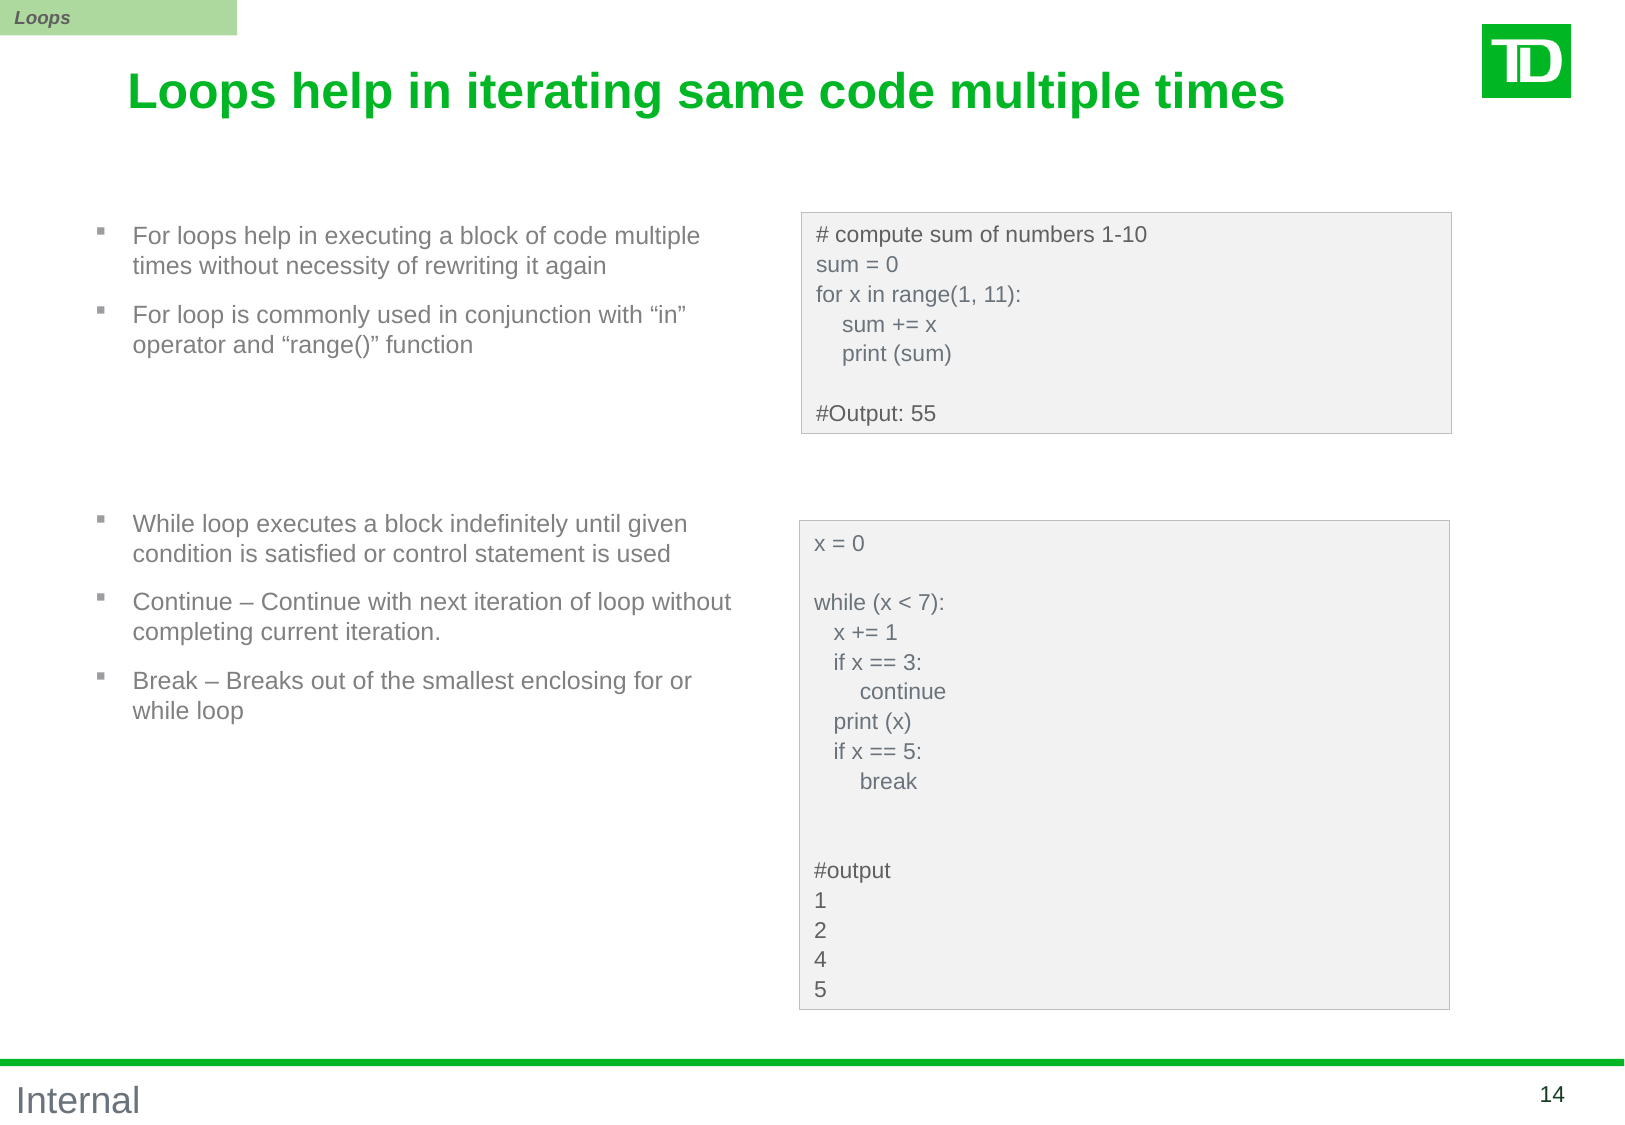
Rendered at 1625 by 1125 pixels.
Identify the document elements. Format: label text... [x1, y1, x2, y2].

title Loops help in iterating same code multiple times [112, 50, 1463, 137]
text_box x = 0 while (x < 7): x += 1 if x == 3: continue print (x) if x == 5: break #output 1 2 4 5 [799, 520, 1450, 1010]
picture [1482, 24, 1571, 98]
text_box Loops [0, 0, 238, 36]
slide_number 13 [1456, 1078, 1581, 1109]
text_box # compute sum of numbers 1-10 sum = 0 for x in range(1, 11): sum += x print (sum) #Output: 55 [801, 212, 1452, 434]
text_box For loops help in executing a block of code multiple times without necessity of rewriting it again For loop is commonly used in conjunction with “in” operator and “range()” function While loop executes a block indefinitely until given condition is satisfied or control statement is used Continue – Continue with next iteration of loop without completing current iteration. Break – Breaks out of the smallest enclosing for or while loop [80, 212, 763, 1000]
